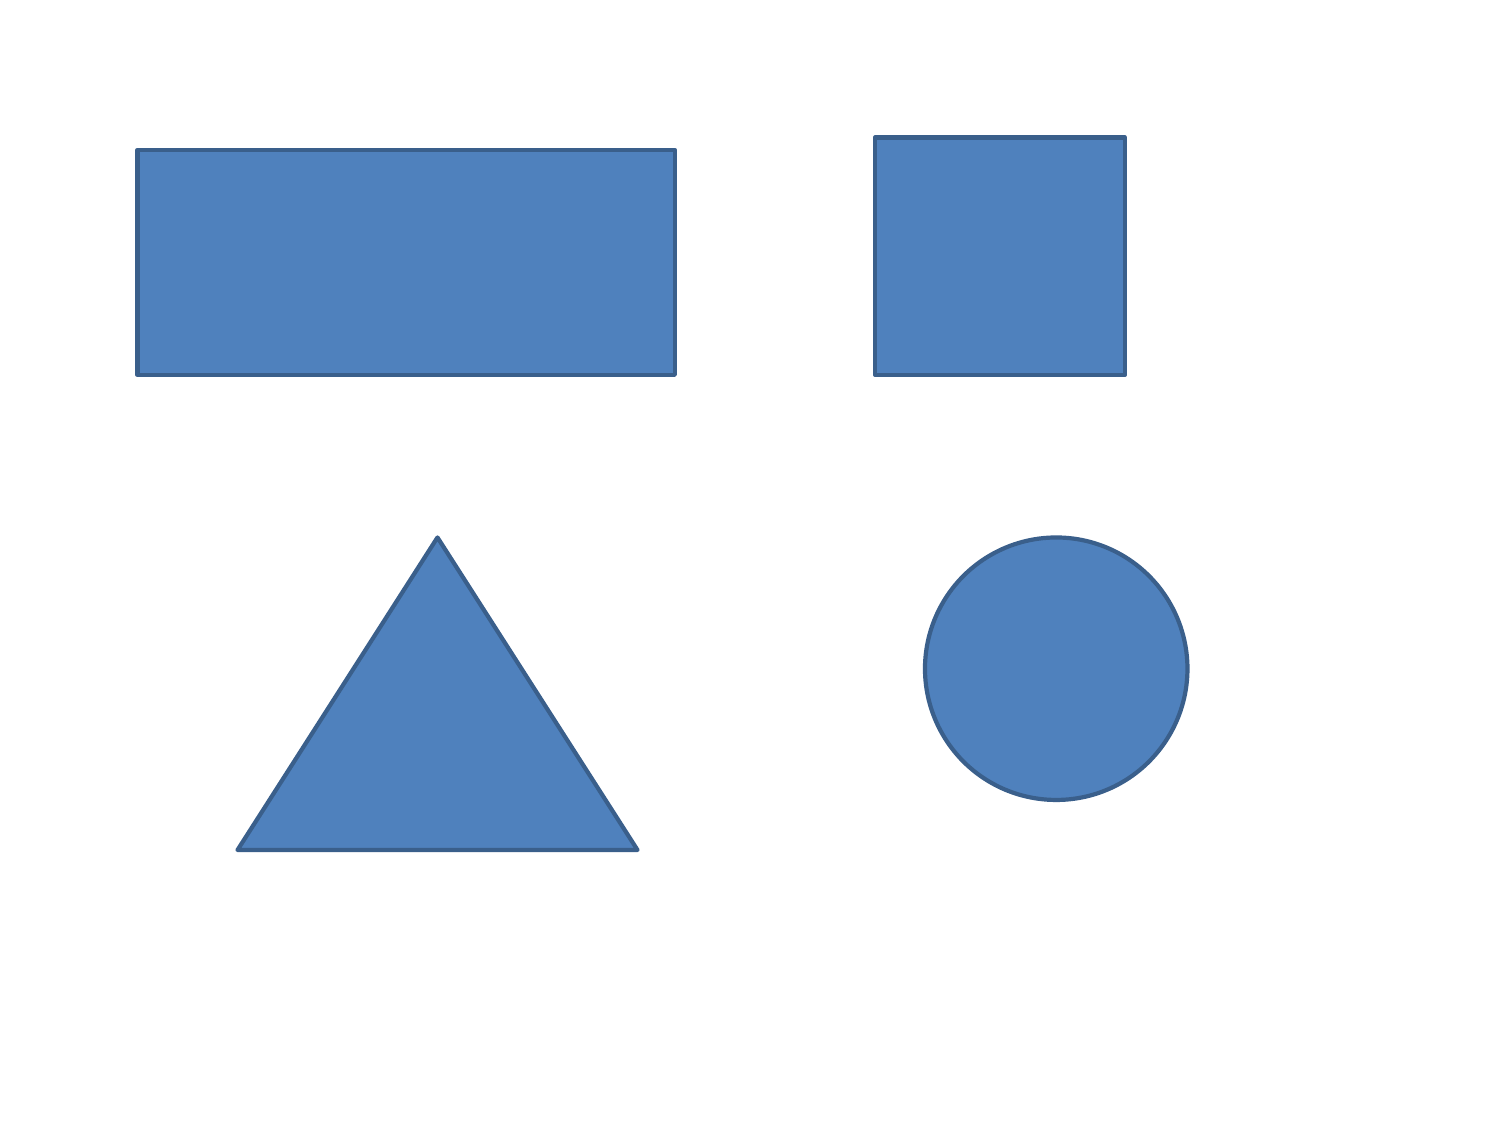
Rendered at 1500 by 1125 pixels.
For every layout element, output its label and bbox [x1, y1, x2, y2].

text_box [873, 135, 1127, 377]
text_box [135, 148, 677, 377]
text_box [235, 535, 640, 853]
text_box [922, 535, 1190, 803]
